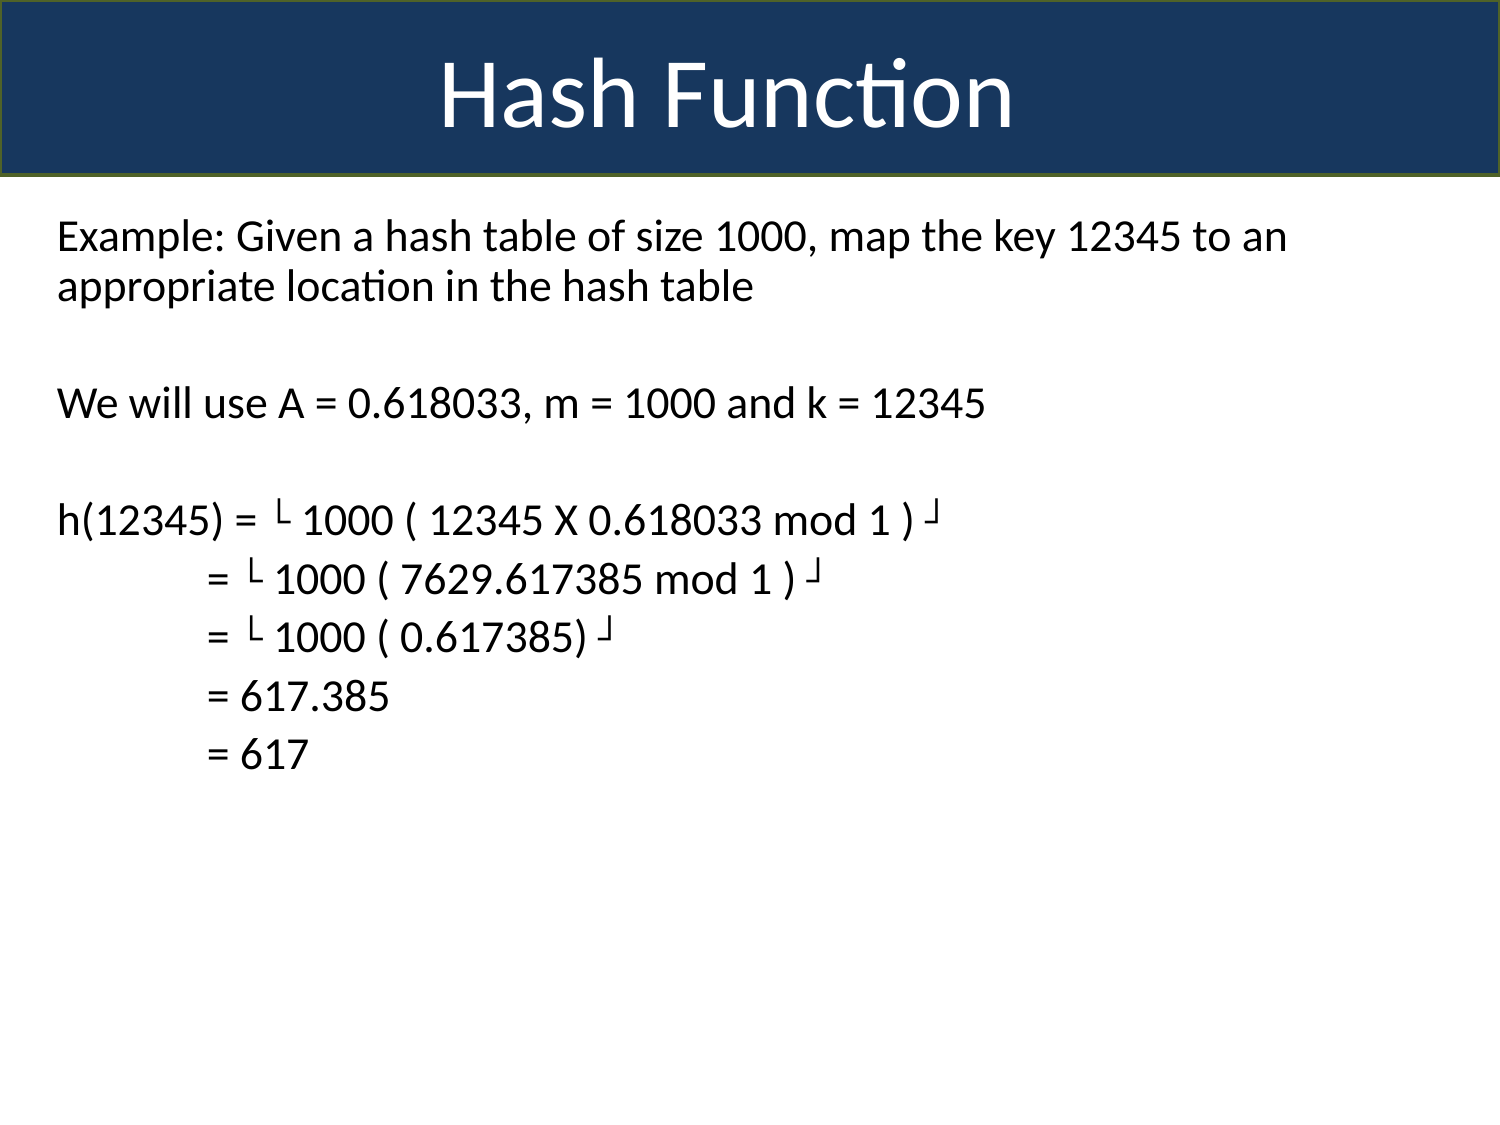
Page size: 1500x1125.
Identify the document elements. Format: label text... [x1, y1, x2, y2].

text_box Hash Function [0, 0, 1500, 177]
text_box Example: Given a hash table of size 1000, map the key 12345 to an appropriate location in the hash table We will use A = 0.618033, m = 1000 and k = 12345 h(12345) = └ 1000 ( 12345 X 0.618033 mod 1 ) ┘ = └ 1000 ( 7629.617385 mod 1 ) ┘ = └ 1000 ( 0.617385) ┘ = 617.385 = 617 [42, 204, 1438, 588]
